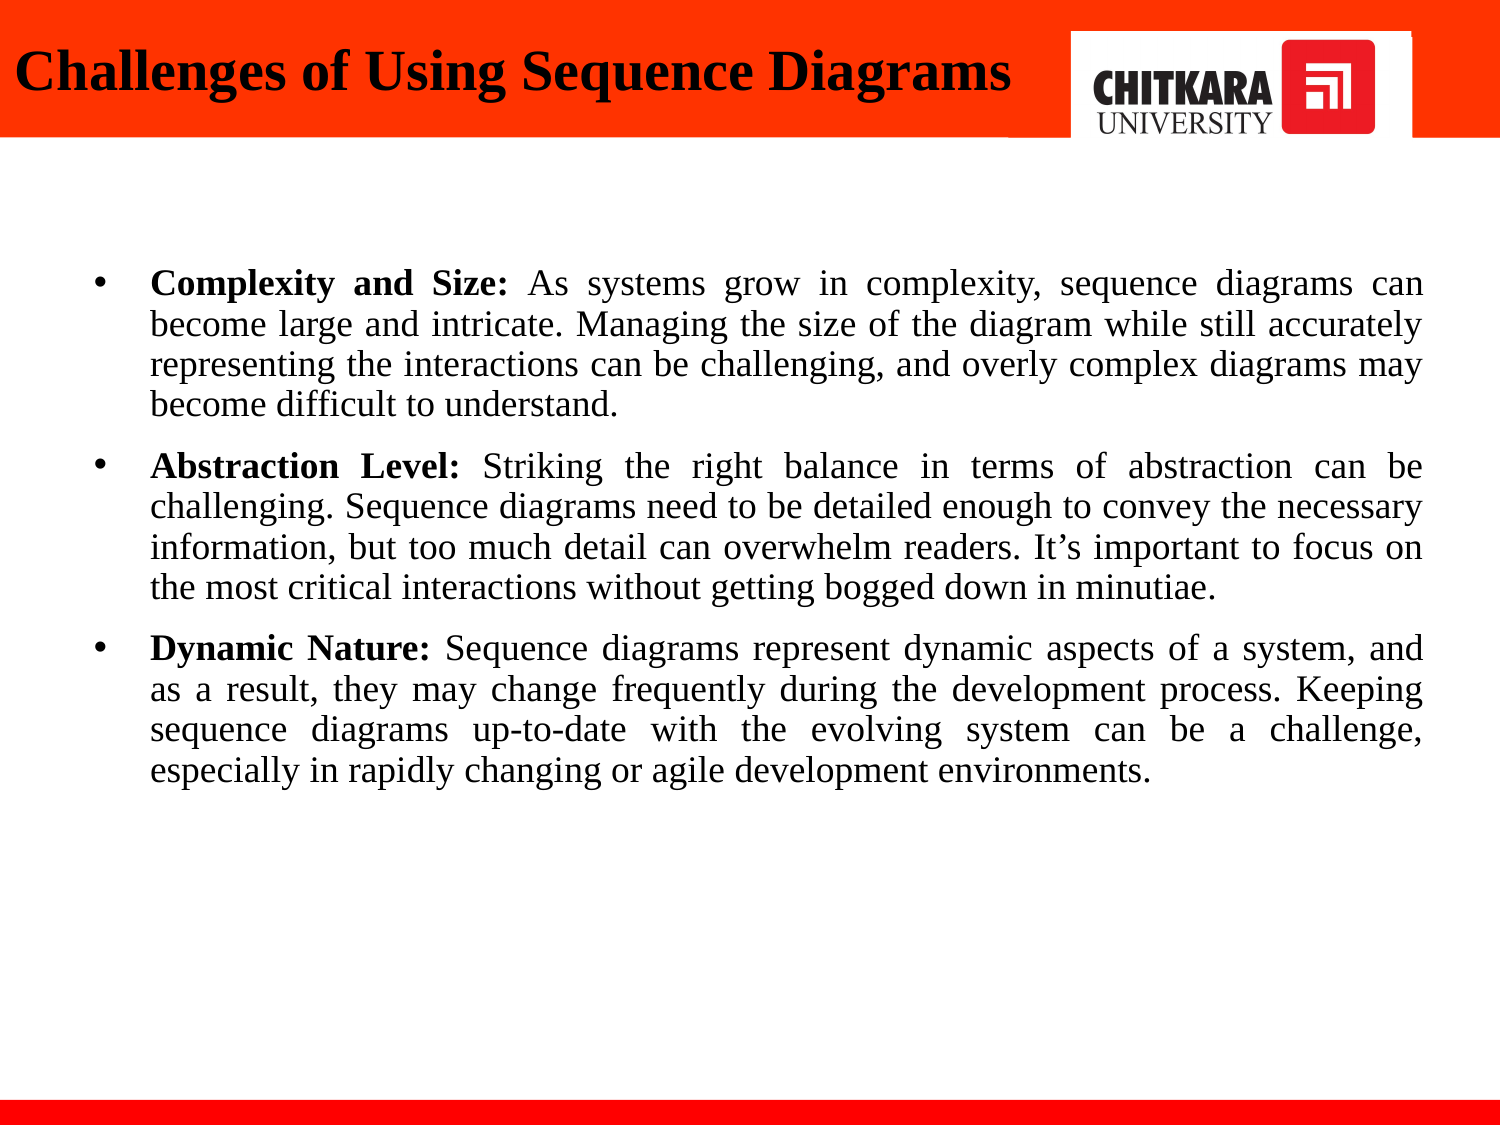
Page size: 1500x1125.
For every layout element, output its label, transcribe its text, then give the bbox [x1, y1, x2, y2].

title Challenges of Using Sequence Diagrams [0, 0, 1054, 150]
picture [1074, 37, 1390, 138]
list Complexity and Size: As systems grow in complexity, sequence diagrams can become large and intricate. Managing the size of the diagram while still accurately representing the interactions can be challenging, and overly complex diagrams may become difficult to understand. Abstraction Level: Striking the right balance in terms of abstraction can be challenging. Sequence diagrams need to be detailed enough to convey the necessary information, but too much detail can overwhelm readers. It’s important to focus on the most critical interactions without getting bogged down in minutiae. Dynamic Nature: Sequence diagrams represent dynamic aspects of a system, and as a result, they may change frequently during the development process. Keeping sequence diagrams up-to-date with the evolving system can be a challenge, especially in rapidly changing or agile development environments. [75, 263, 1425, 916]
